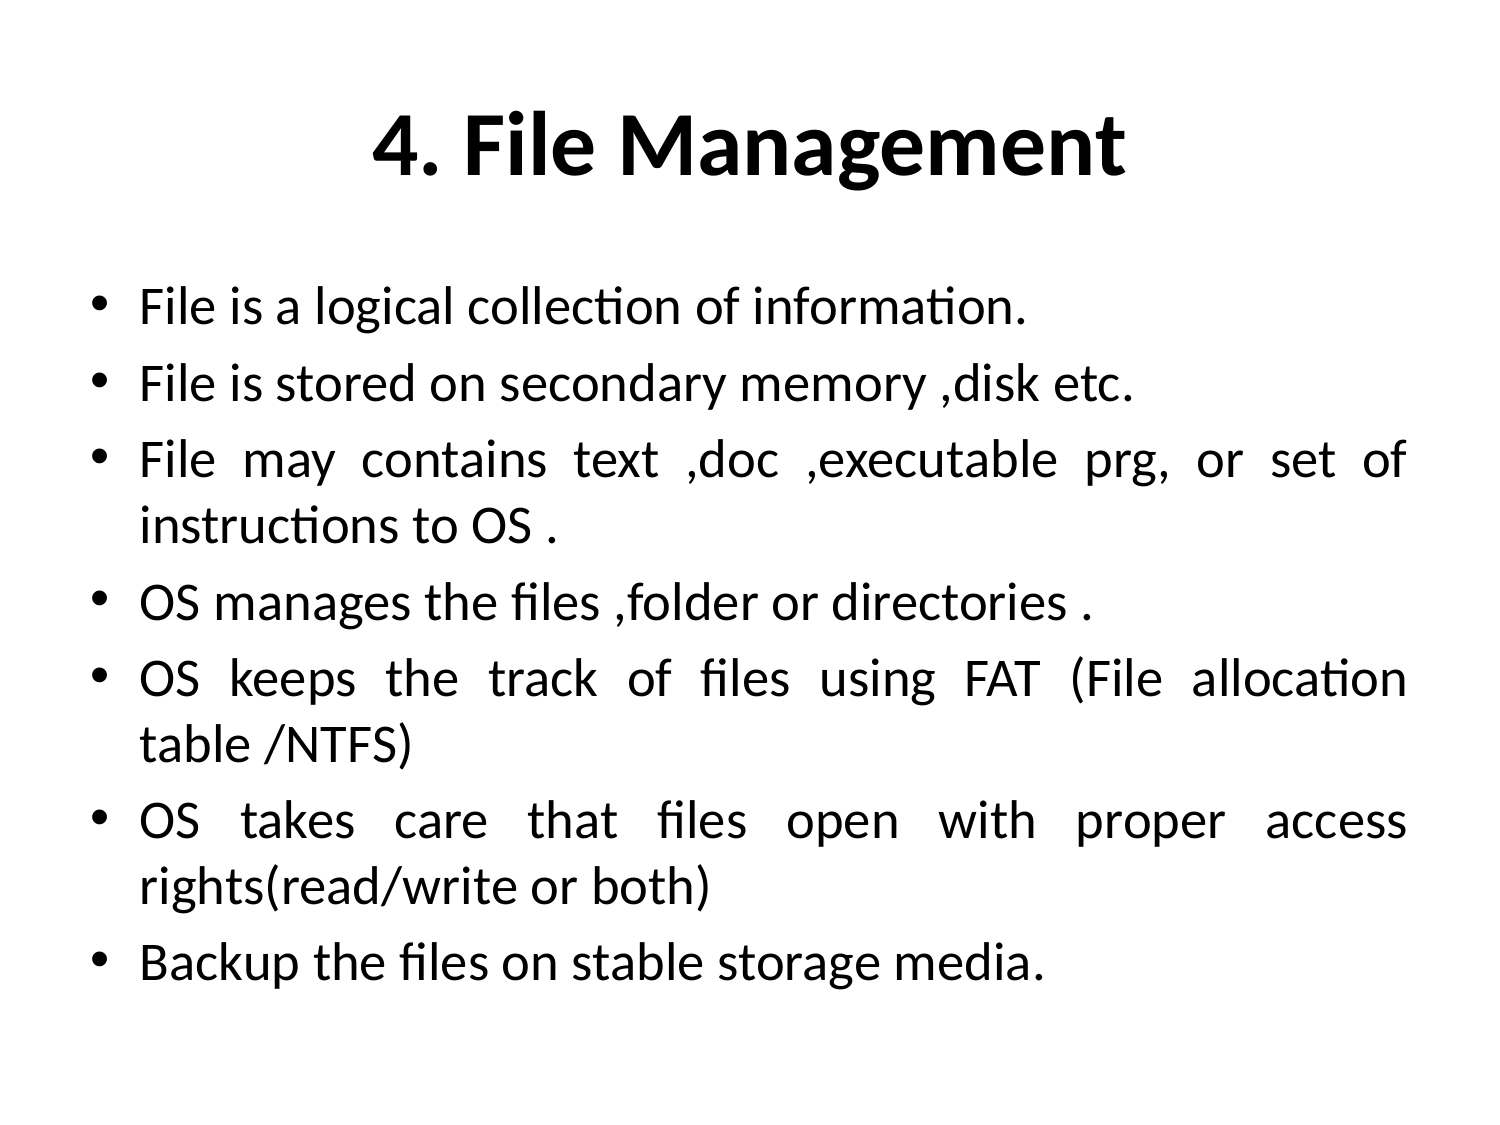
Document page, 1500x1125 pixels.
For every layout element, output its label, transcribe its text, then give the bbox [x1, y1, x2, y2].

title 4. File Management [75, 45, 1425, 233]
list File is a logical collection of information. File is stored on secondary memory ,disk etc. File may contains text ,doc ,executable prg, or set of instructions to OS . OS manages the files ,folder or directories . OS keeps the track of files using FAT (File allocation table /NTFS) OS takes care that files open with proper access rights(read/write or both) Backup the files on stable storage media. [75, 262, 1425, 1005]
